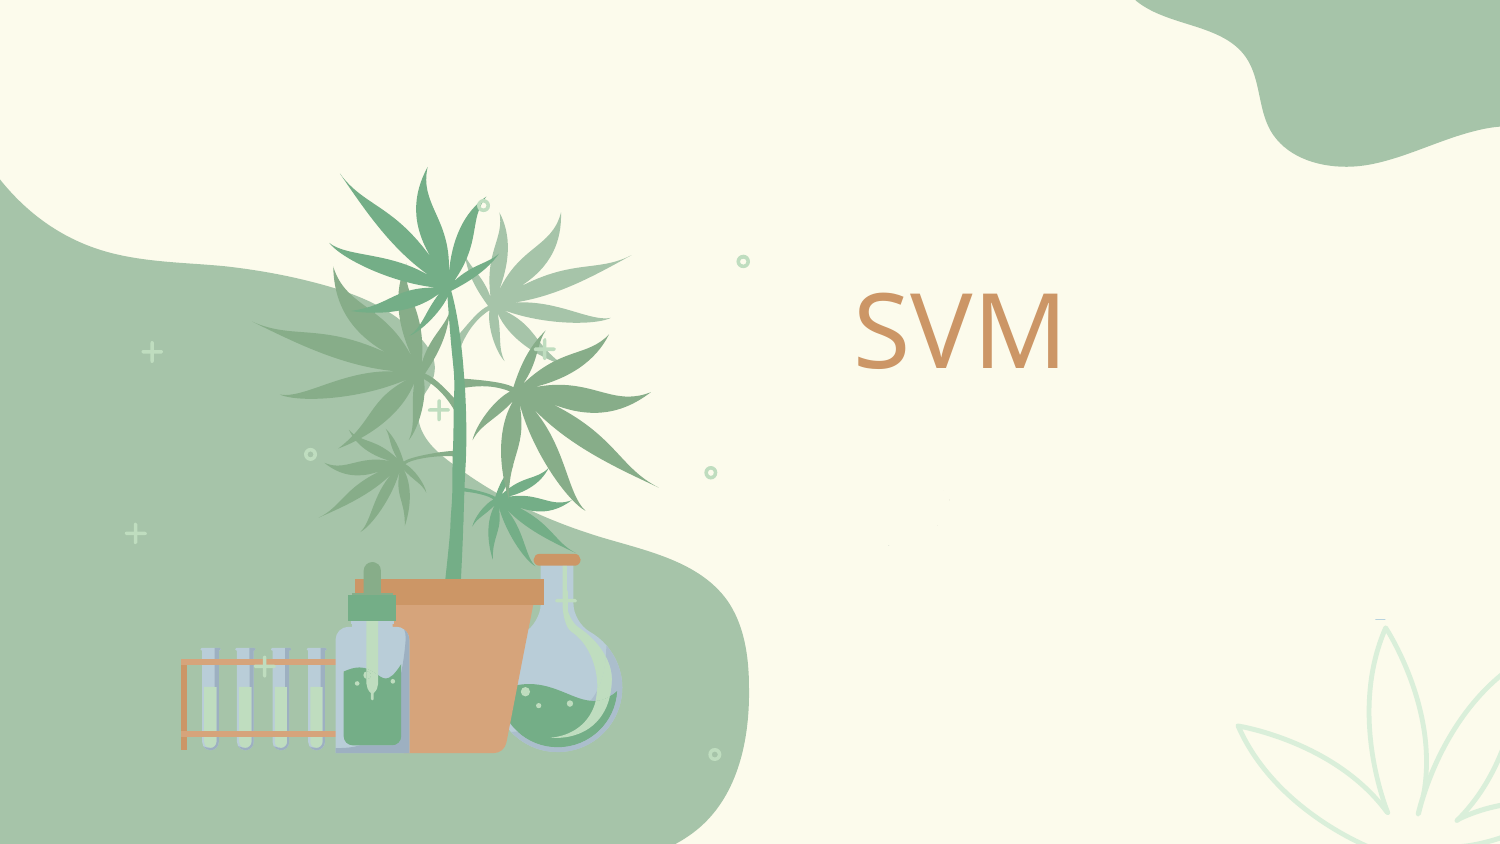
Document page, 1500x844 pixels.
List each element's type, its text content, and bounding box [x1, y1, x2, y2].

title SVM [838, 245, 1500, 409]
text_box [124, 166, 751, 762]
